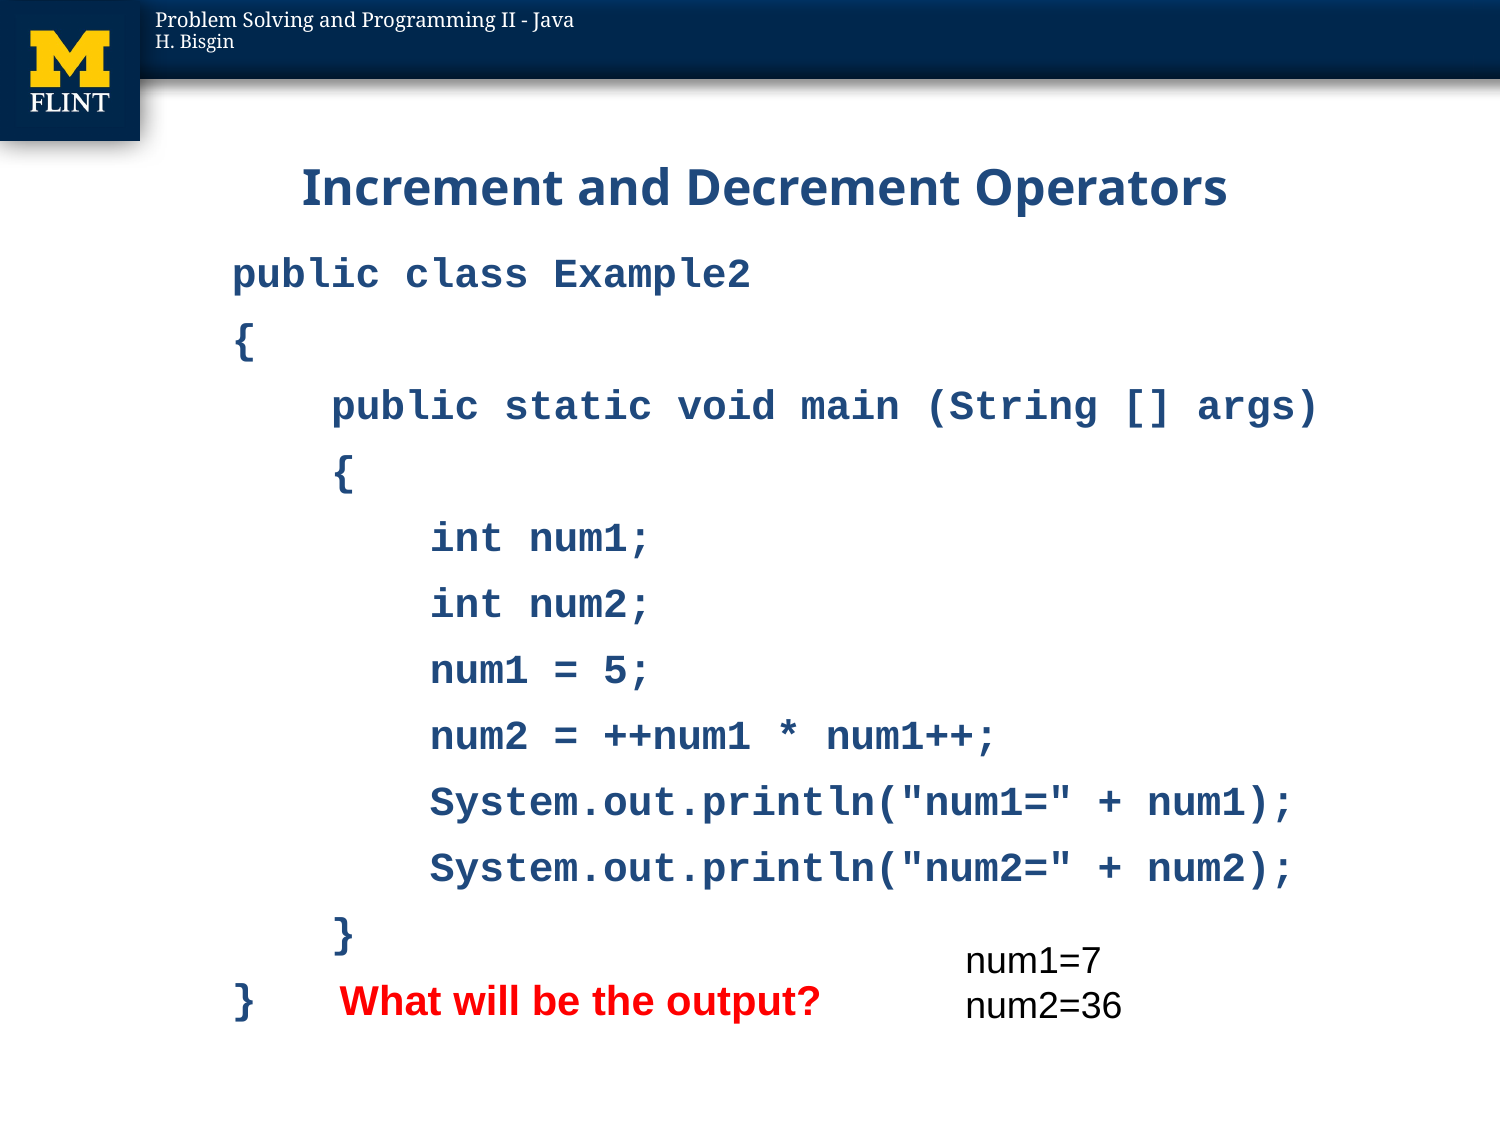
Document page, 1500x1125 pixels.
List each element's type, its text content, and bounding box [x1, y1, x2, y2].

title Increment and Decrement Operators [73, 109, 1457, 263]
list public class Example2 { public static void main (String [] args) { int num1; int num2; num1 = 5; num2 = ++num1 * num1++; System.out.println("num1=" + num1); System.out.println("num2=" + num2); } } [200, 237, 1450, 1034]
picture [0, 0, 1500, 1122]
text_box num1=7 num2=36 [950, 928, 1140, 1079]
text_box What will be the output? [324, 966, 869, 1032]
